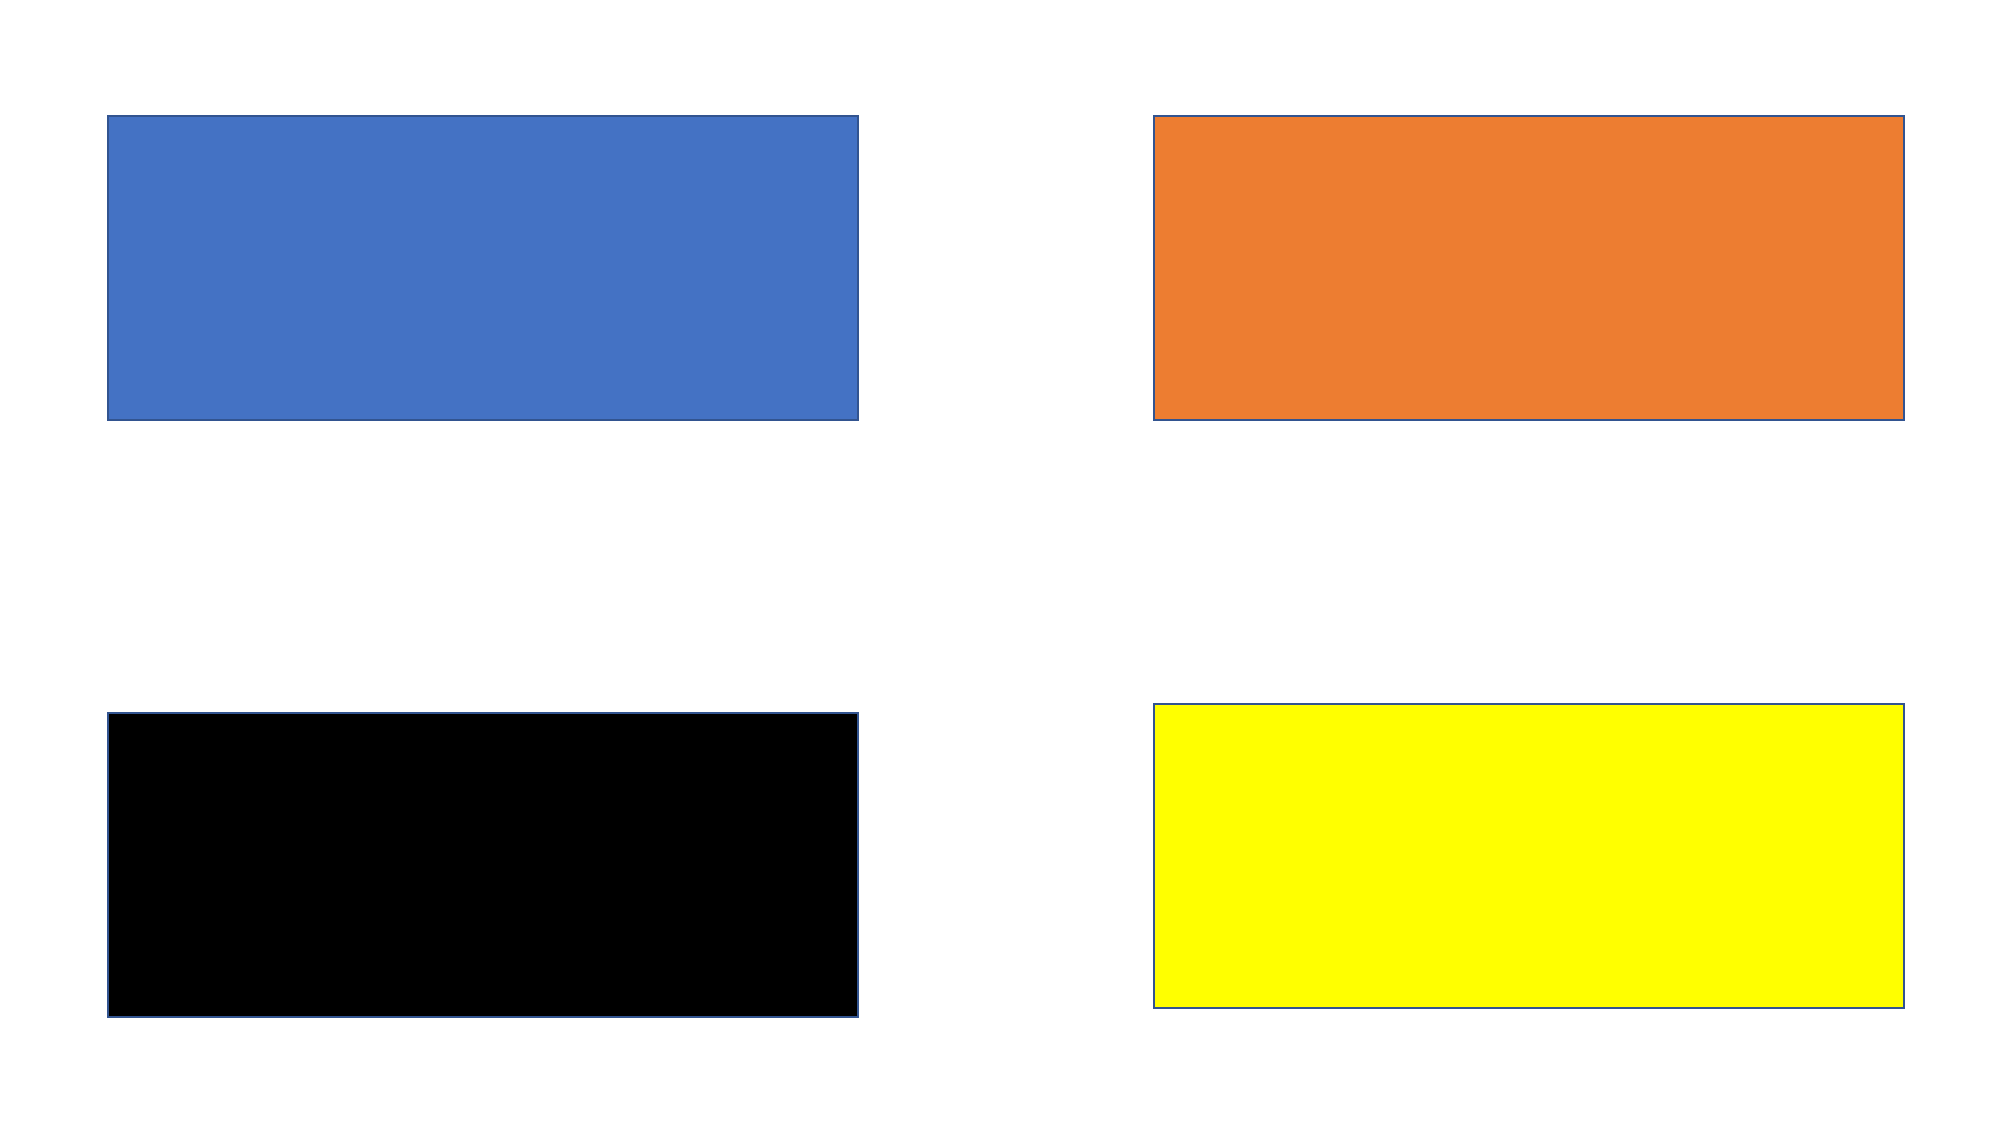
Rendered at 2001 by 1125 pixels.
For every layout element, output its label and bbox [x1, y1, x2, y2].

text_box [1153, 115, 1905, 421]
text_box [107, 115, 859, 421]
text_box [107, 712, 859, 1018]
text_box [1153, 703, 1905, 1009]
